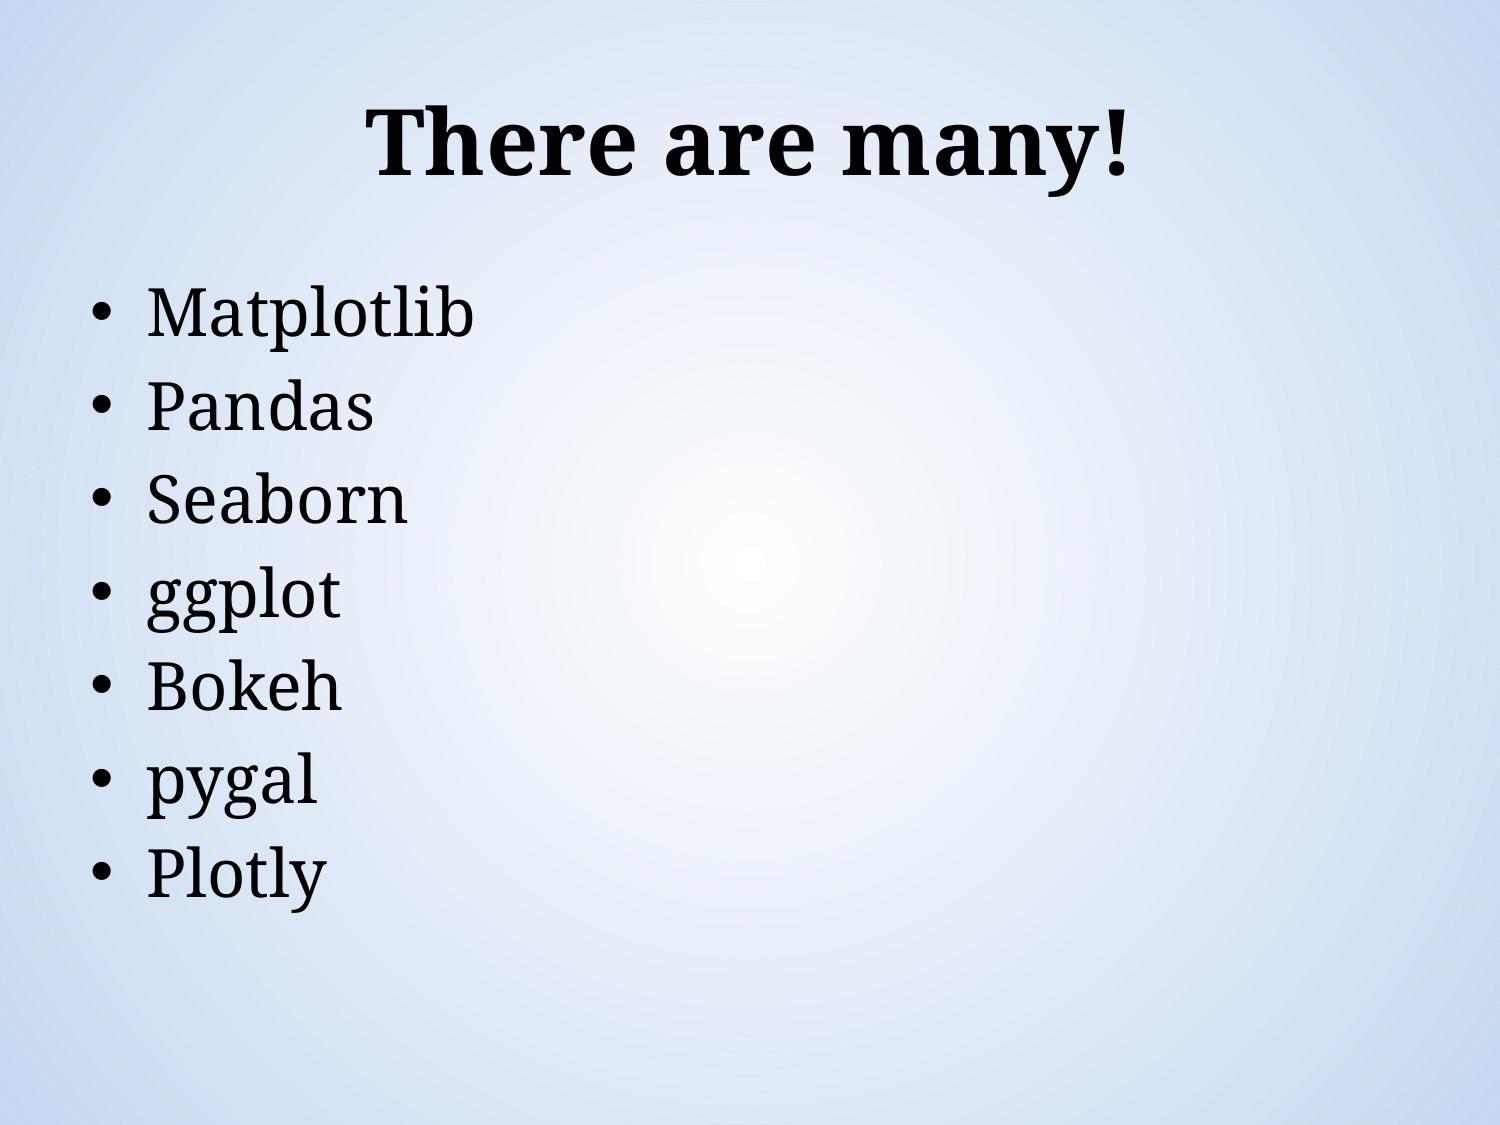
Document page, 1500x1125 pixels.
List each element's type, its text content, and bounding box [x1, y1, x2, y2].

list Matplotlib Pandas Seaborn ggplot Bokeh pygal Plotly [75, 262, 1425, 1005]
title There are many! [75, 45, 1425, 233]
